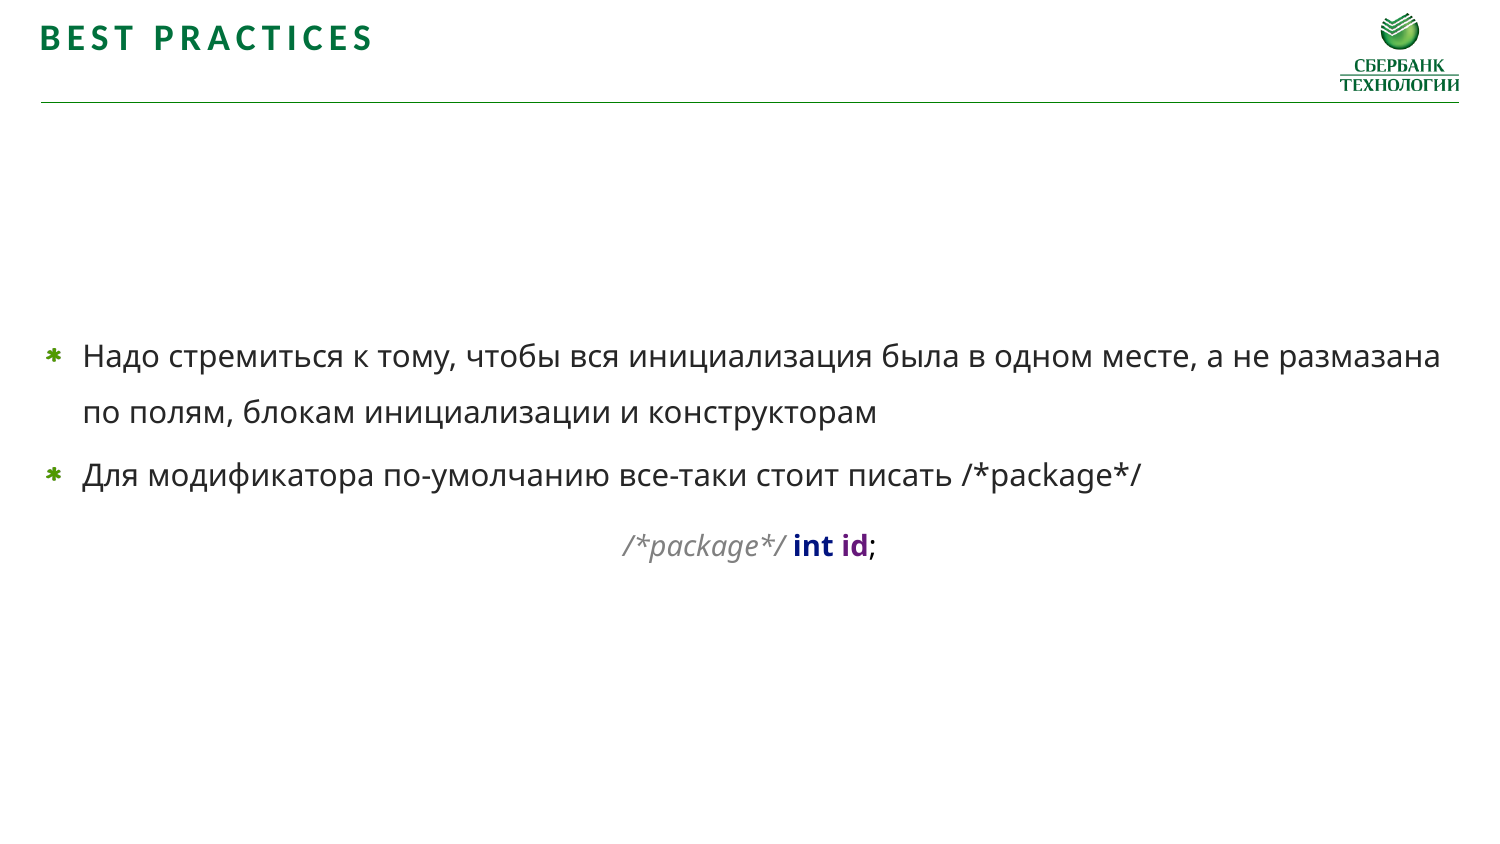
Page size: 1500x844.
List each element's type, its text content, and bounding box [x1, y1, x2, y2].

list Best Practices [39, 12, 1116, 103]
text_box Надо стремиться к тому, чтобы вся инициализация была в одном месте, а не размазана по полям, блокам инициализации и конструкторам Для модификатора по-умолчанию все-таки стоит писать /*package*/ /*package*/ int id; [39, 310, 1461, 570]
picture [46, 348, 61, 362]
picture [46, 467, 61, 481]
picture [1340, 13, 1459, 91]
